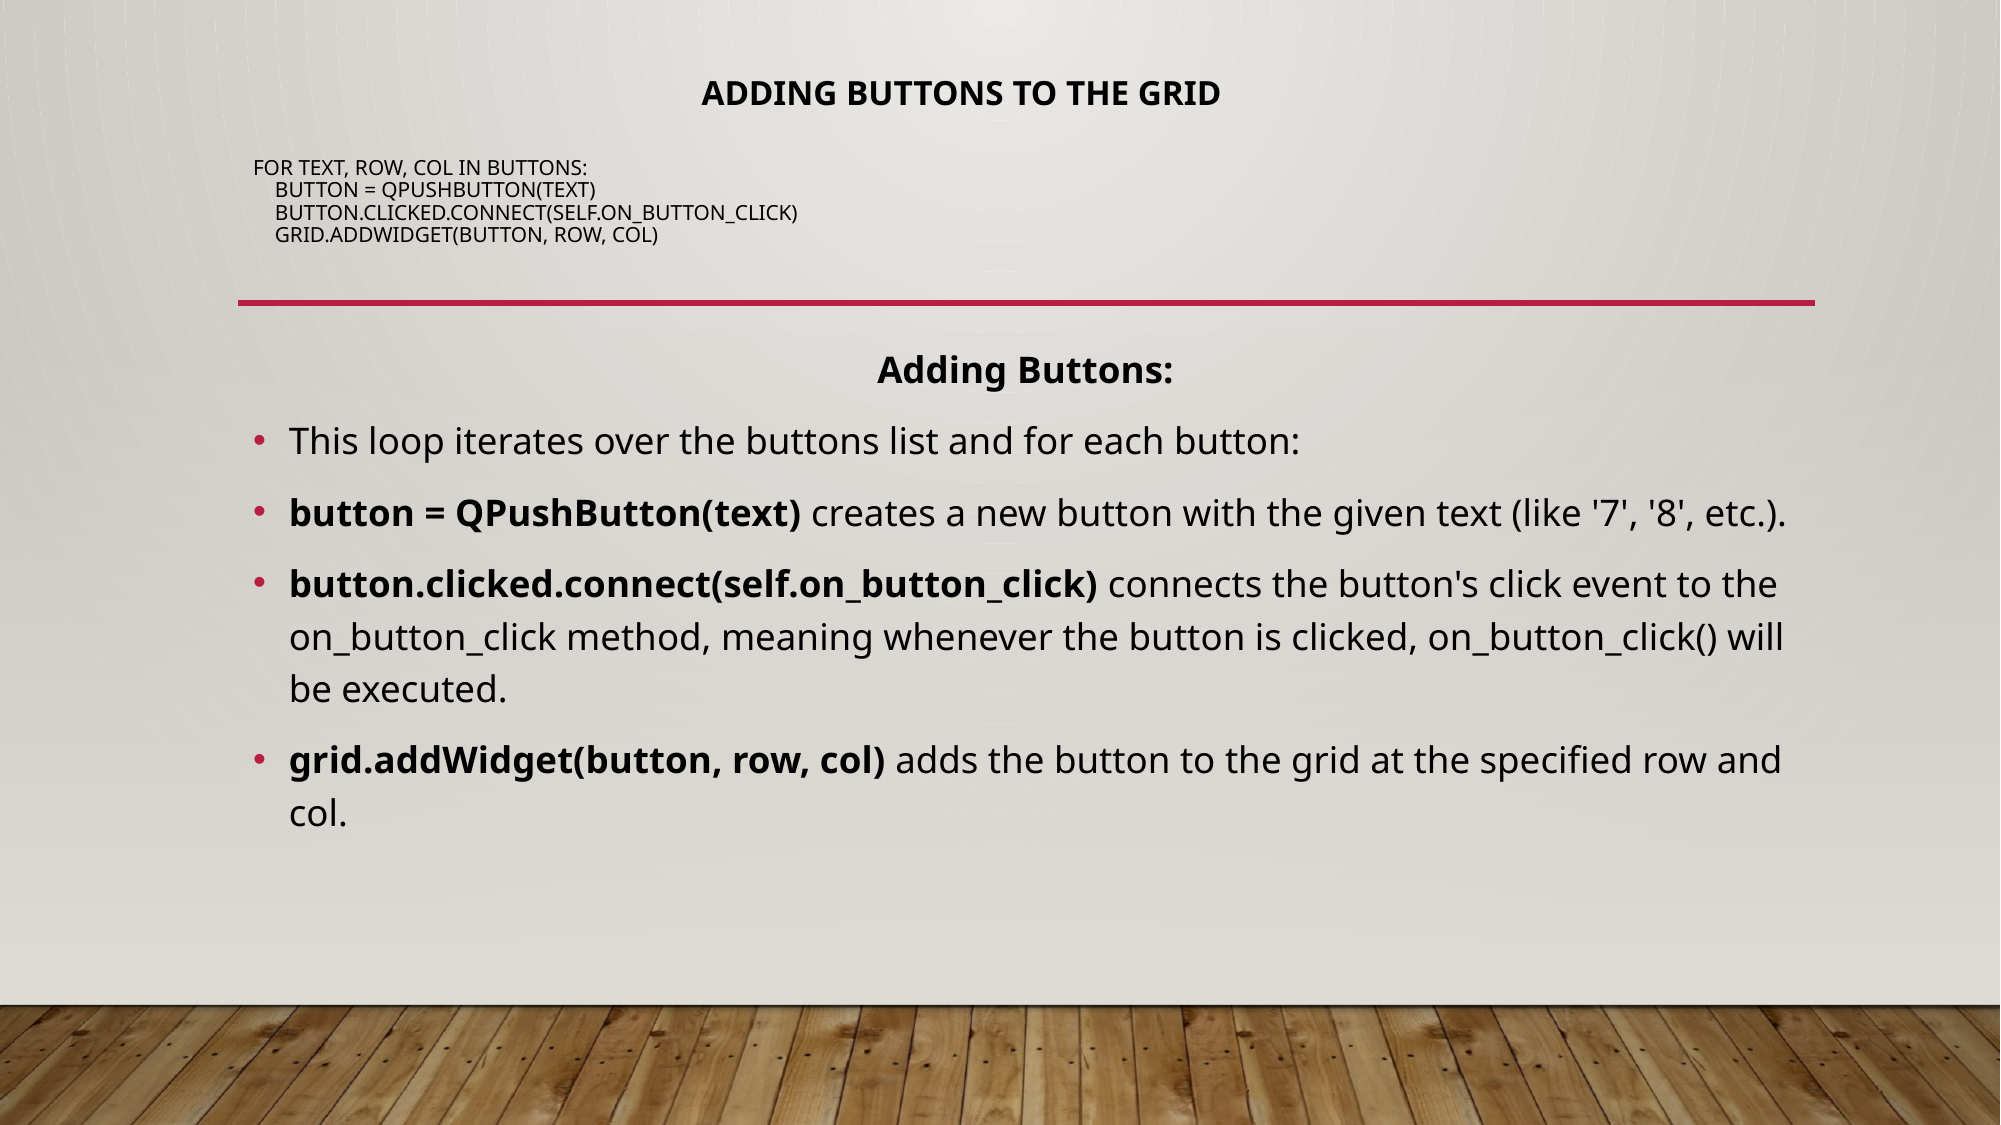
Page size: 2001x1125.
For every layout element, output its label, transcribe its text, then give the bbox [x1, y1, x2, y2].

title Adding Buttons to the Grid for text, row, col in buttons: button = QPushButton(text) button.clicked.connect(self.on_button_click) grid.addWidget(button, row, col) [238, 69, 1814, 305]
list Adding Buttons: This loop iterates over the buttons list and for each button: button = QPushButton(text) creates a new button with the given text (like '7', '8', etc.). button.clicked.connect(self.on_button_click) connects the button's click event to the on_button_click method, meaning whenever the button is clicked, on_button_click() will be executed. grid.addWidget(button, row, col) adds the button to the grid at the specified row and col. [238, 330, 1814, 897]
picture [0, 1005, 2000, 1125]
